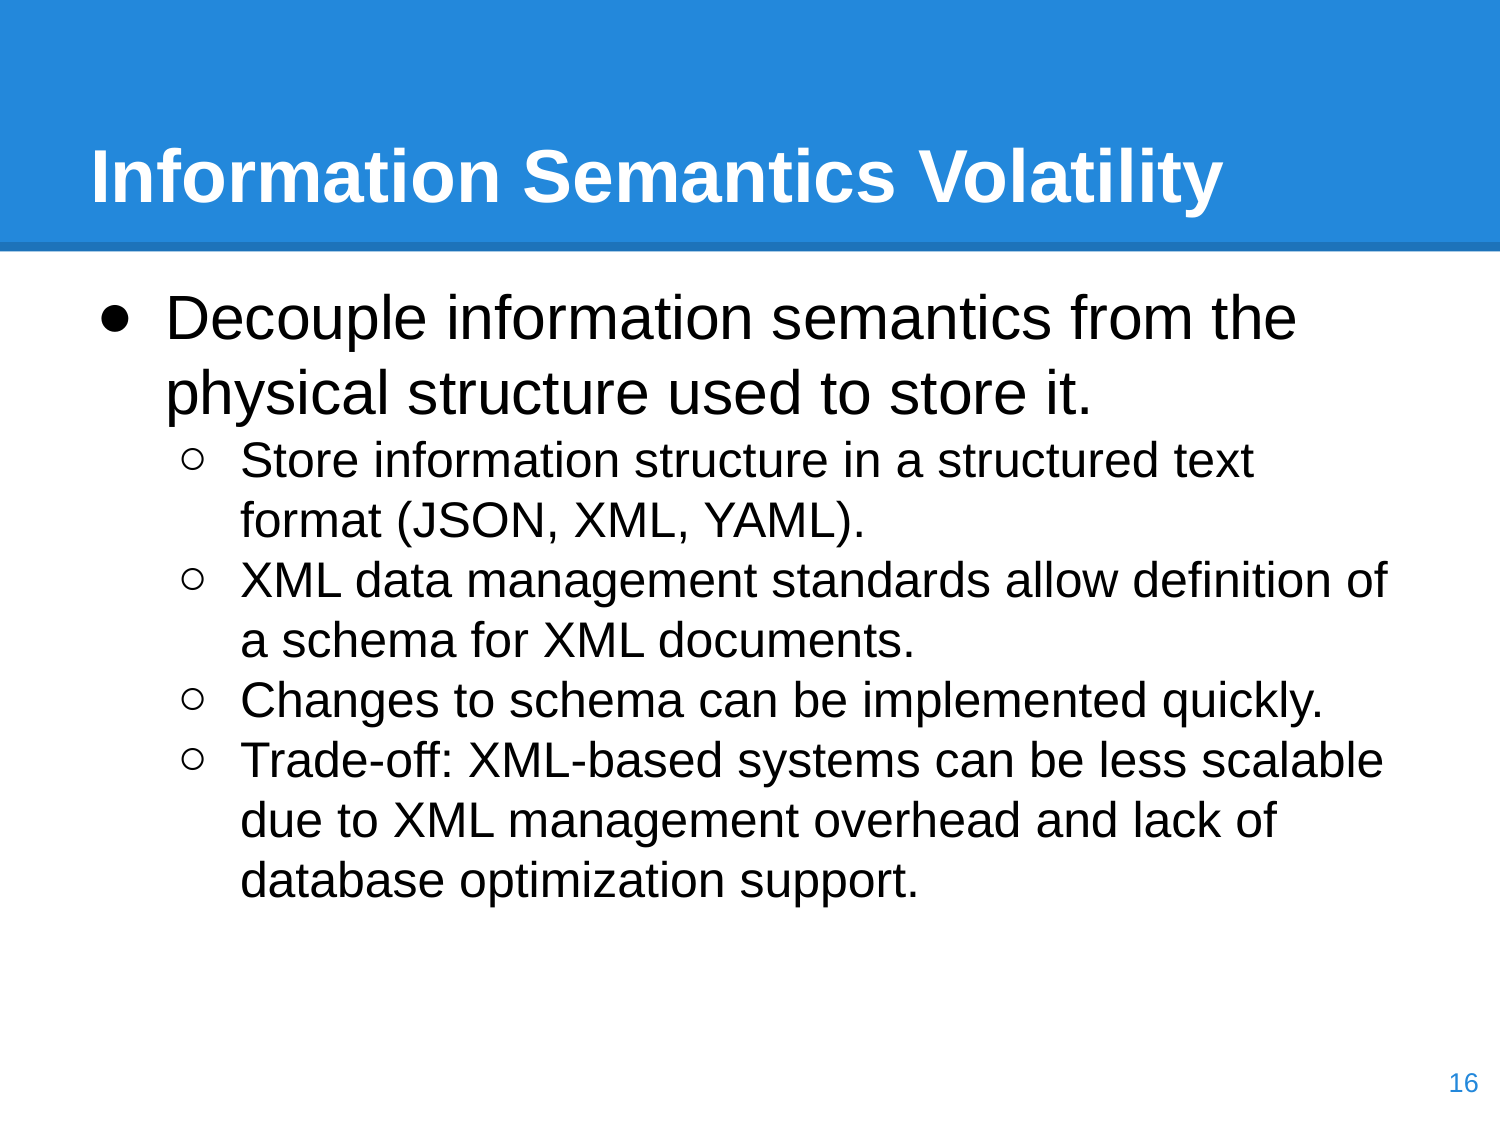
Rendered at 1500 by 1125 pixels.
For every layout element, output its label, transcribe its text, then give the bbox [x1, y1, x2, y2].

list Decouple information semantics from the physical structure used to store it. Store information structure in a structured text format (JSON, XML, YAML). XML data management standards allow definition of a schema for XML documents. Changes to schema can be implemented quickly. Trade-off: XML-based systems can be less scalable due to XML management overhead and lack of database optimization support. [75, 262, 1425, 1078]
title Information Semantics Volatility [75, 45, 1425, 233]
slide_number ‹#› [1403, 1038, 1494, 1125]
